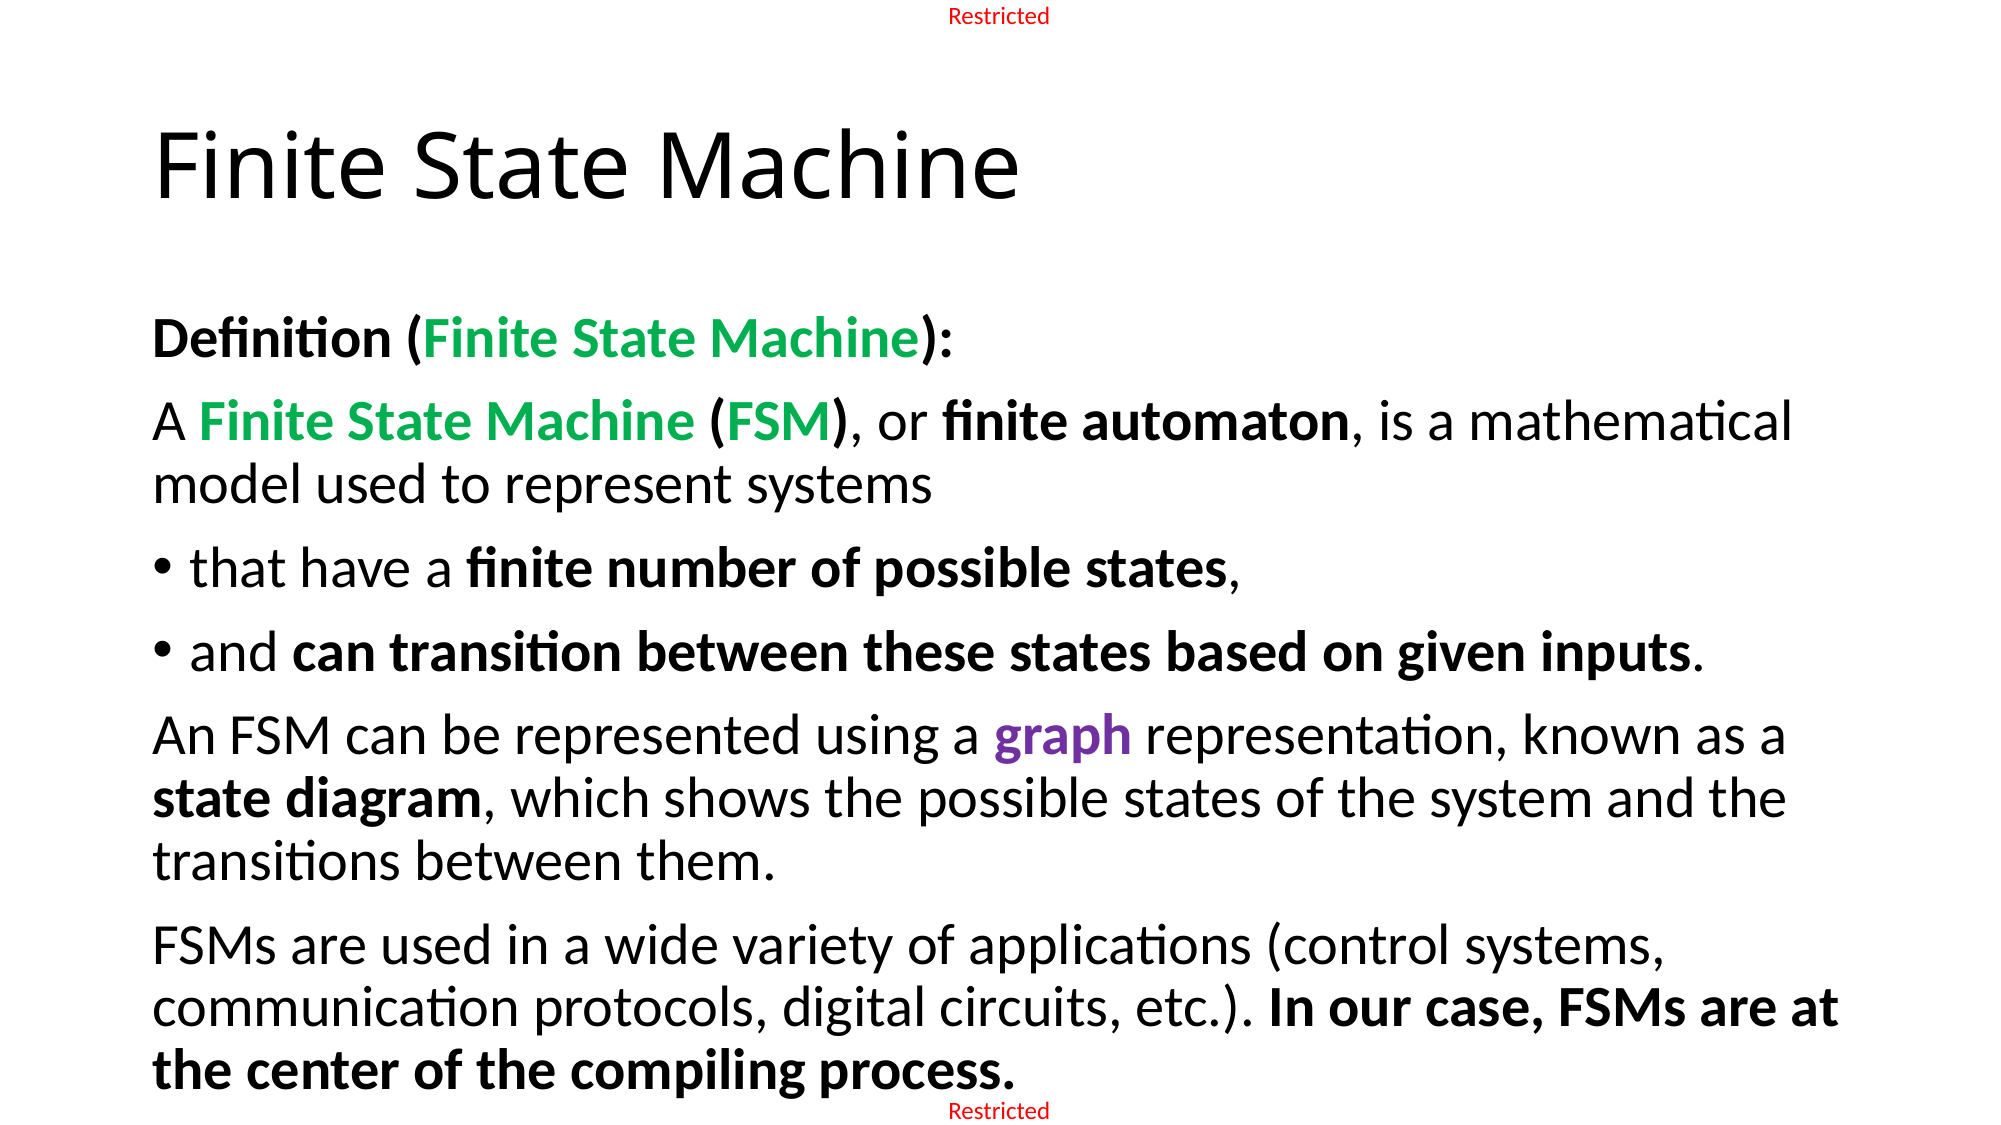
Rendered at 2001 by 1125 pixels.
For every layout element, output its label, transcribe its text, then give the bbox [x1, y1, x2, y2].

title Finite State Machine [137, 59, 1863, 278]
list Definition (Finite State Machine): A Finite State Machine (FSM), or finite automaton, is a mathematical model used to represent systems that have a finite number of possible states, and can transition between these states based on given inputs. An FSM can be represented using a graph representation, known as a state diagram, which shows the possible states of the system and the transitions between them. FSMs are used in a wide variety of applications (control systems, communication protocols, digital circuits, etc.). In our case, FSMs are at the center of the compiling process. [137, 299, 1863, 1125]
